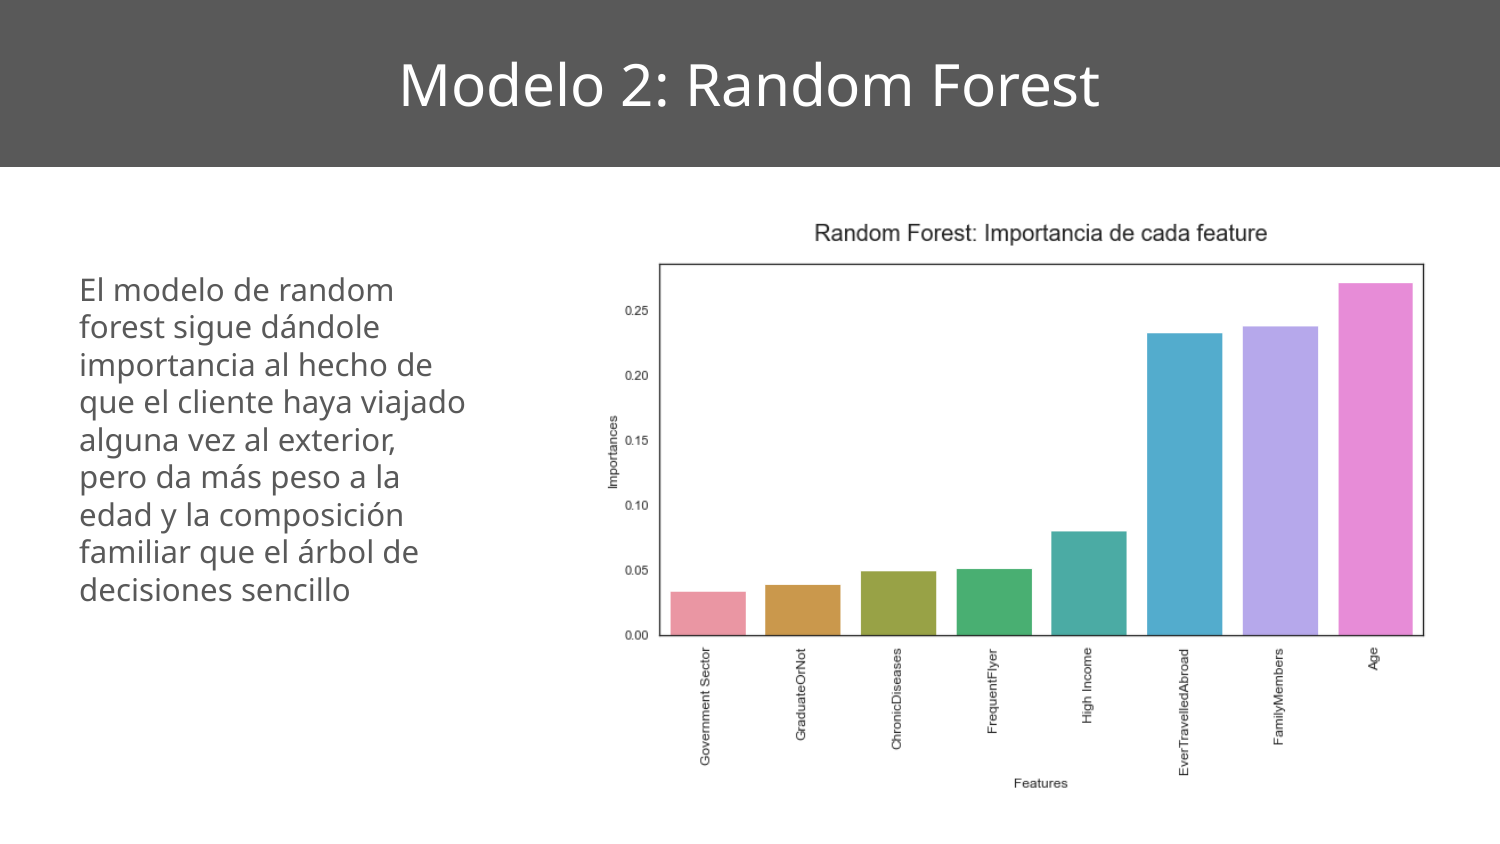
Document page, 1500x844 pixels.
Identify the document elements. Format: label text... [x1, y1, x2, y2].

text_box El modelo de random forest sigue dándole importancia al hecho de que el cliente haya viajado alguna vez al exterior, pero da más peso a la edad y la composición familiar que el árbol de decisiones sencillo [64, 255, 483, 623]
picture [600, 216, 1431, 799]
title Modelo 2: Random Forest [0, 0, 1500, 167]
